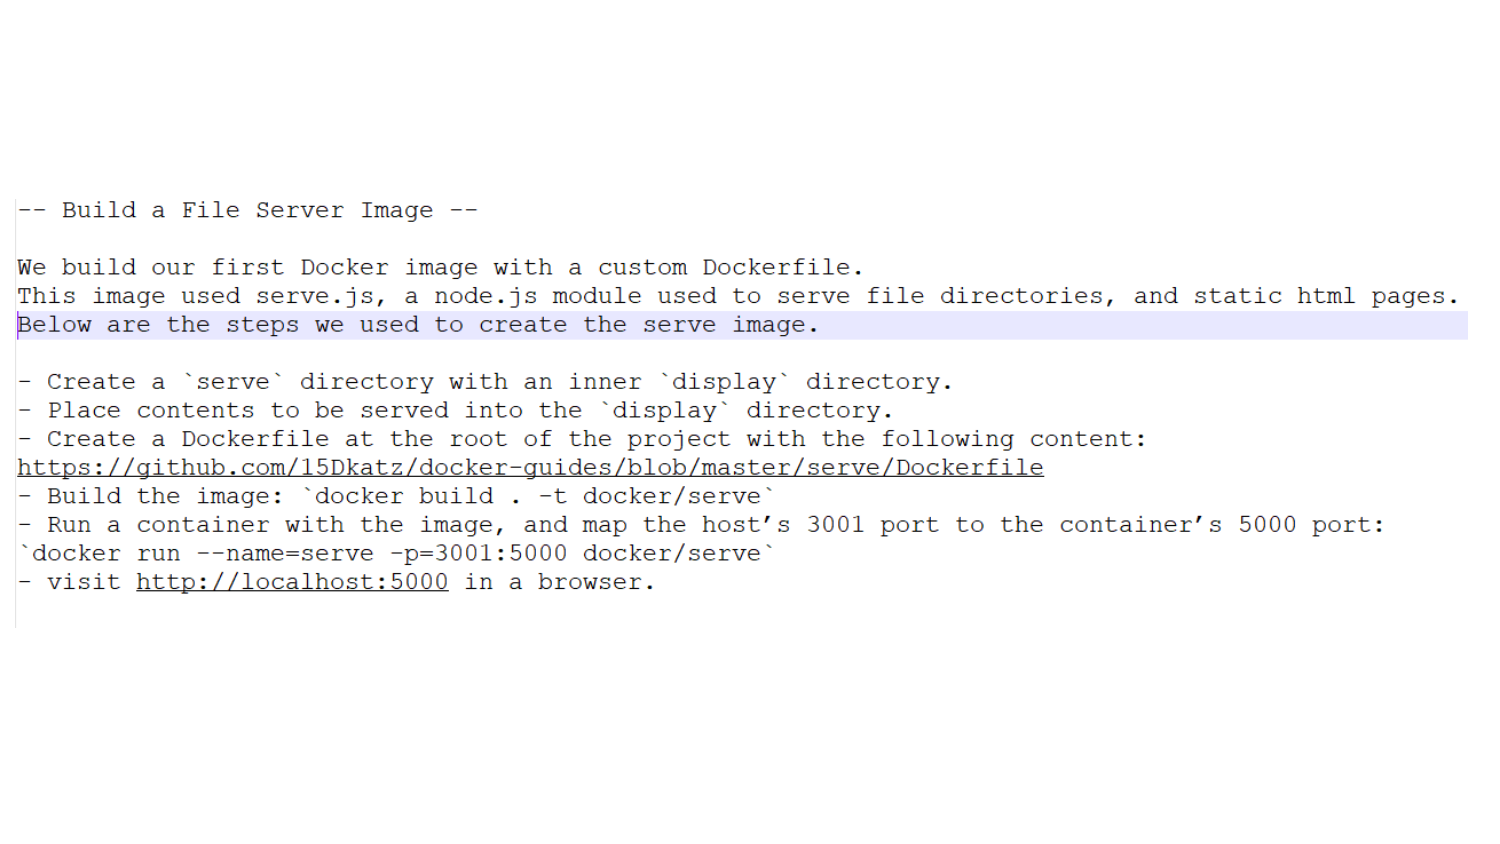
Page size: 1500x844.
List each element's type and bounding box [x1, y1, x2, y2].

picture [14, 198, 1468, 629]
